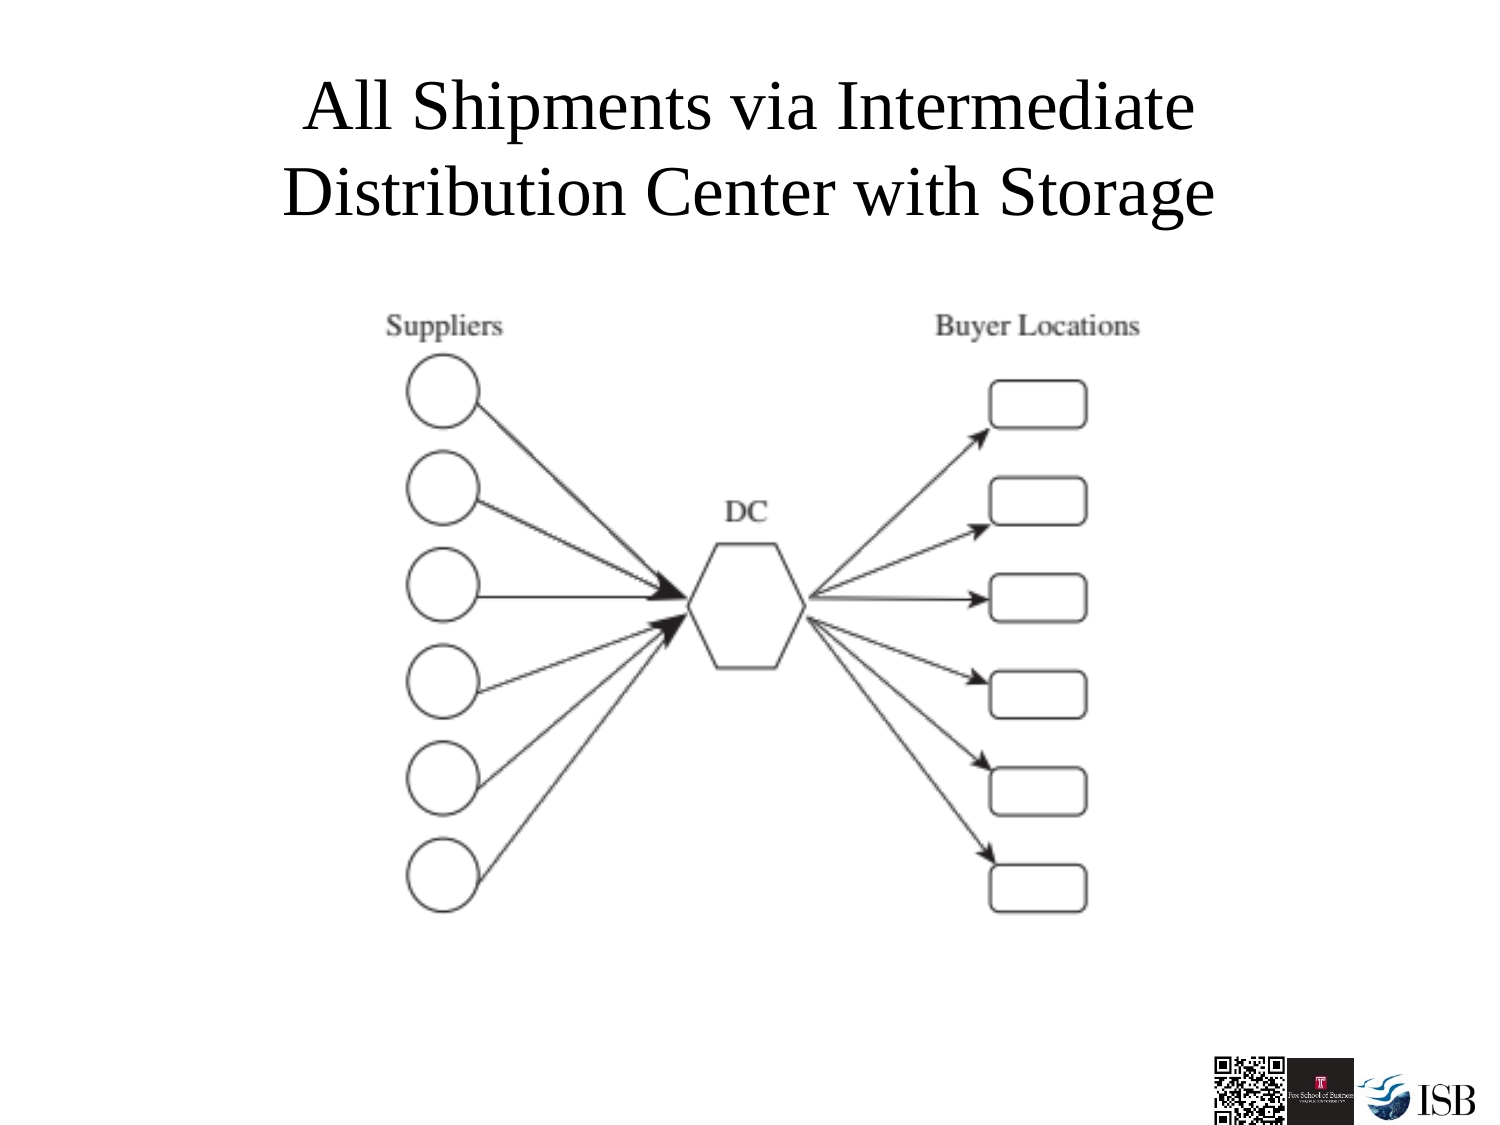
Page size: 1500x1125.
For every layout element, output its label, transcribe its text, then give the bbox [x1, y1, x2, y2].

picture [1212, 1055, 1475, 1125]
picture [373, 308, 1144, 928]
title All Shipments via Intermediate Distribution Center with Storage [112, 50, 1388, 238]
